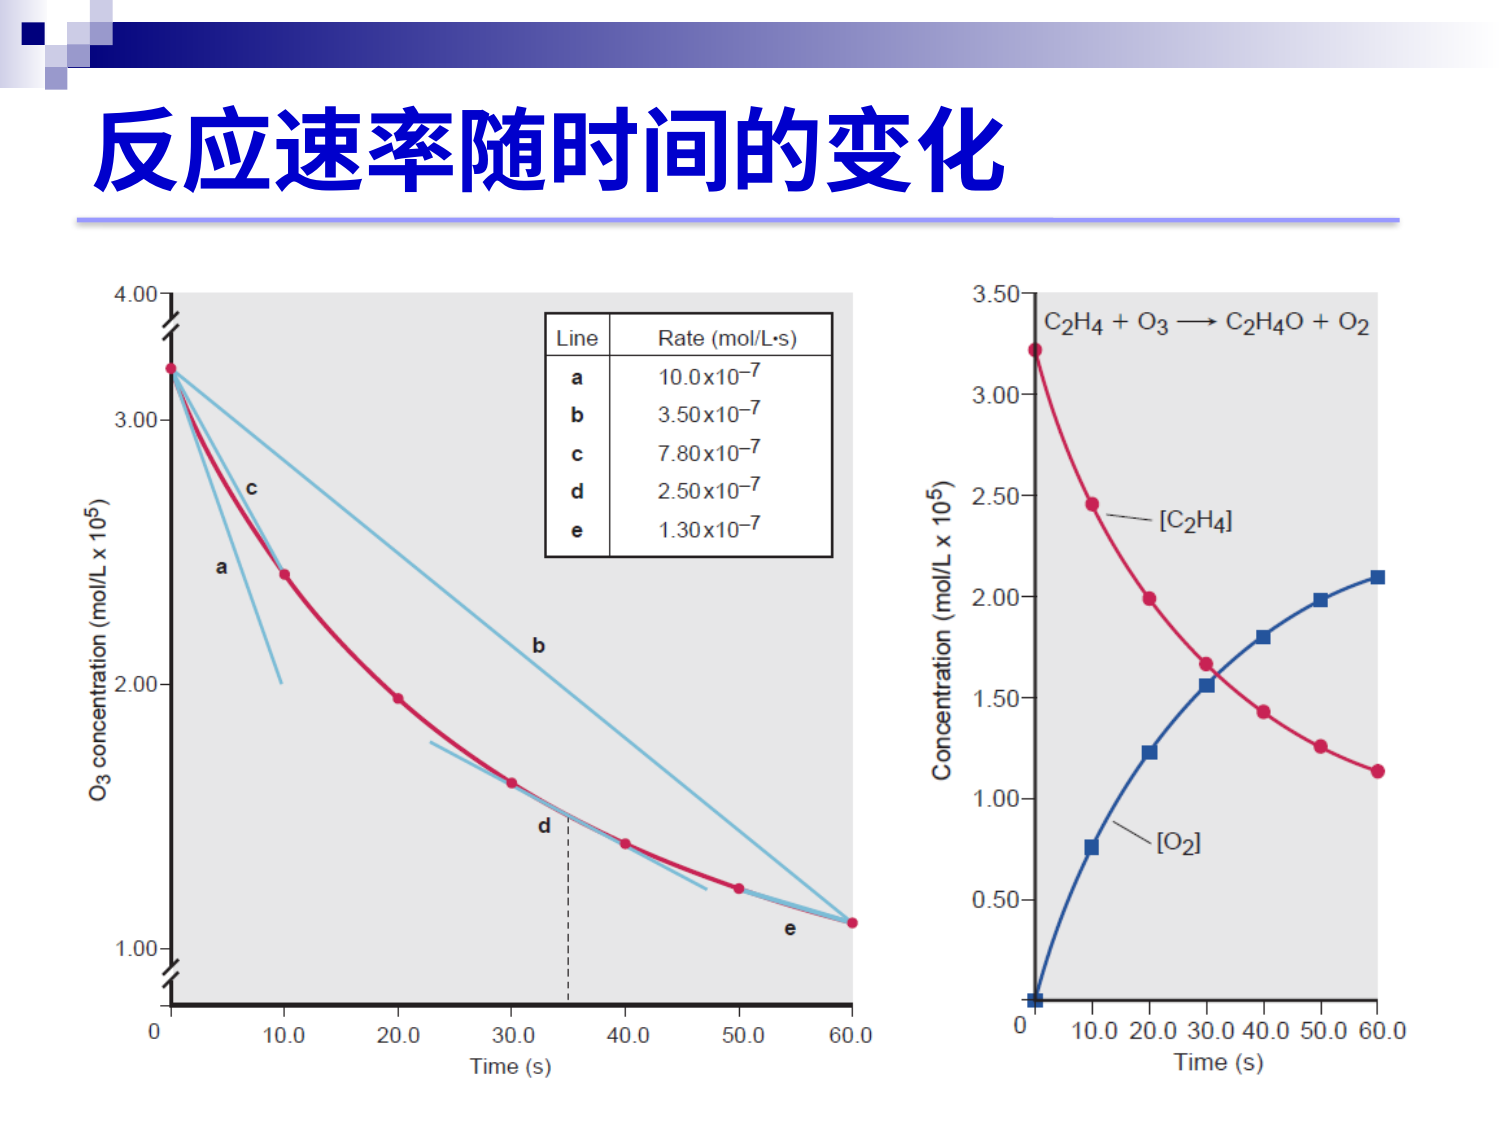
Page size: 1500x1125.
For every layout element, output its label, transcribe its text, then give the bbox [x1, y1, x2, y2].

text_box [76, 217, 1400, 223]
picture [40, 254, 1420, 1095]
title 反应速率随时间的变化 [75, 75, 1425, 220]
